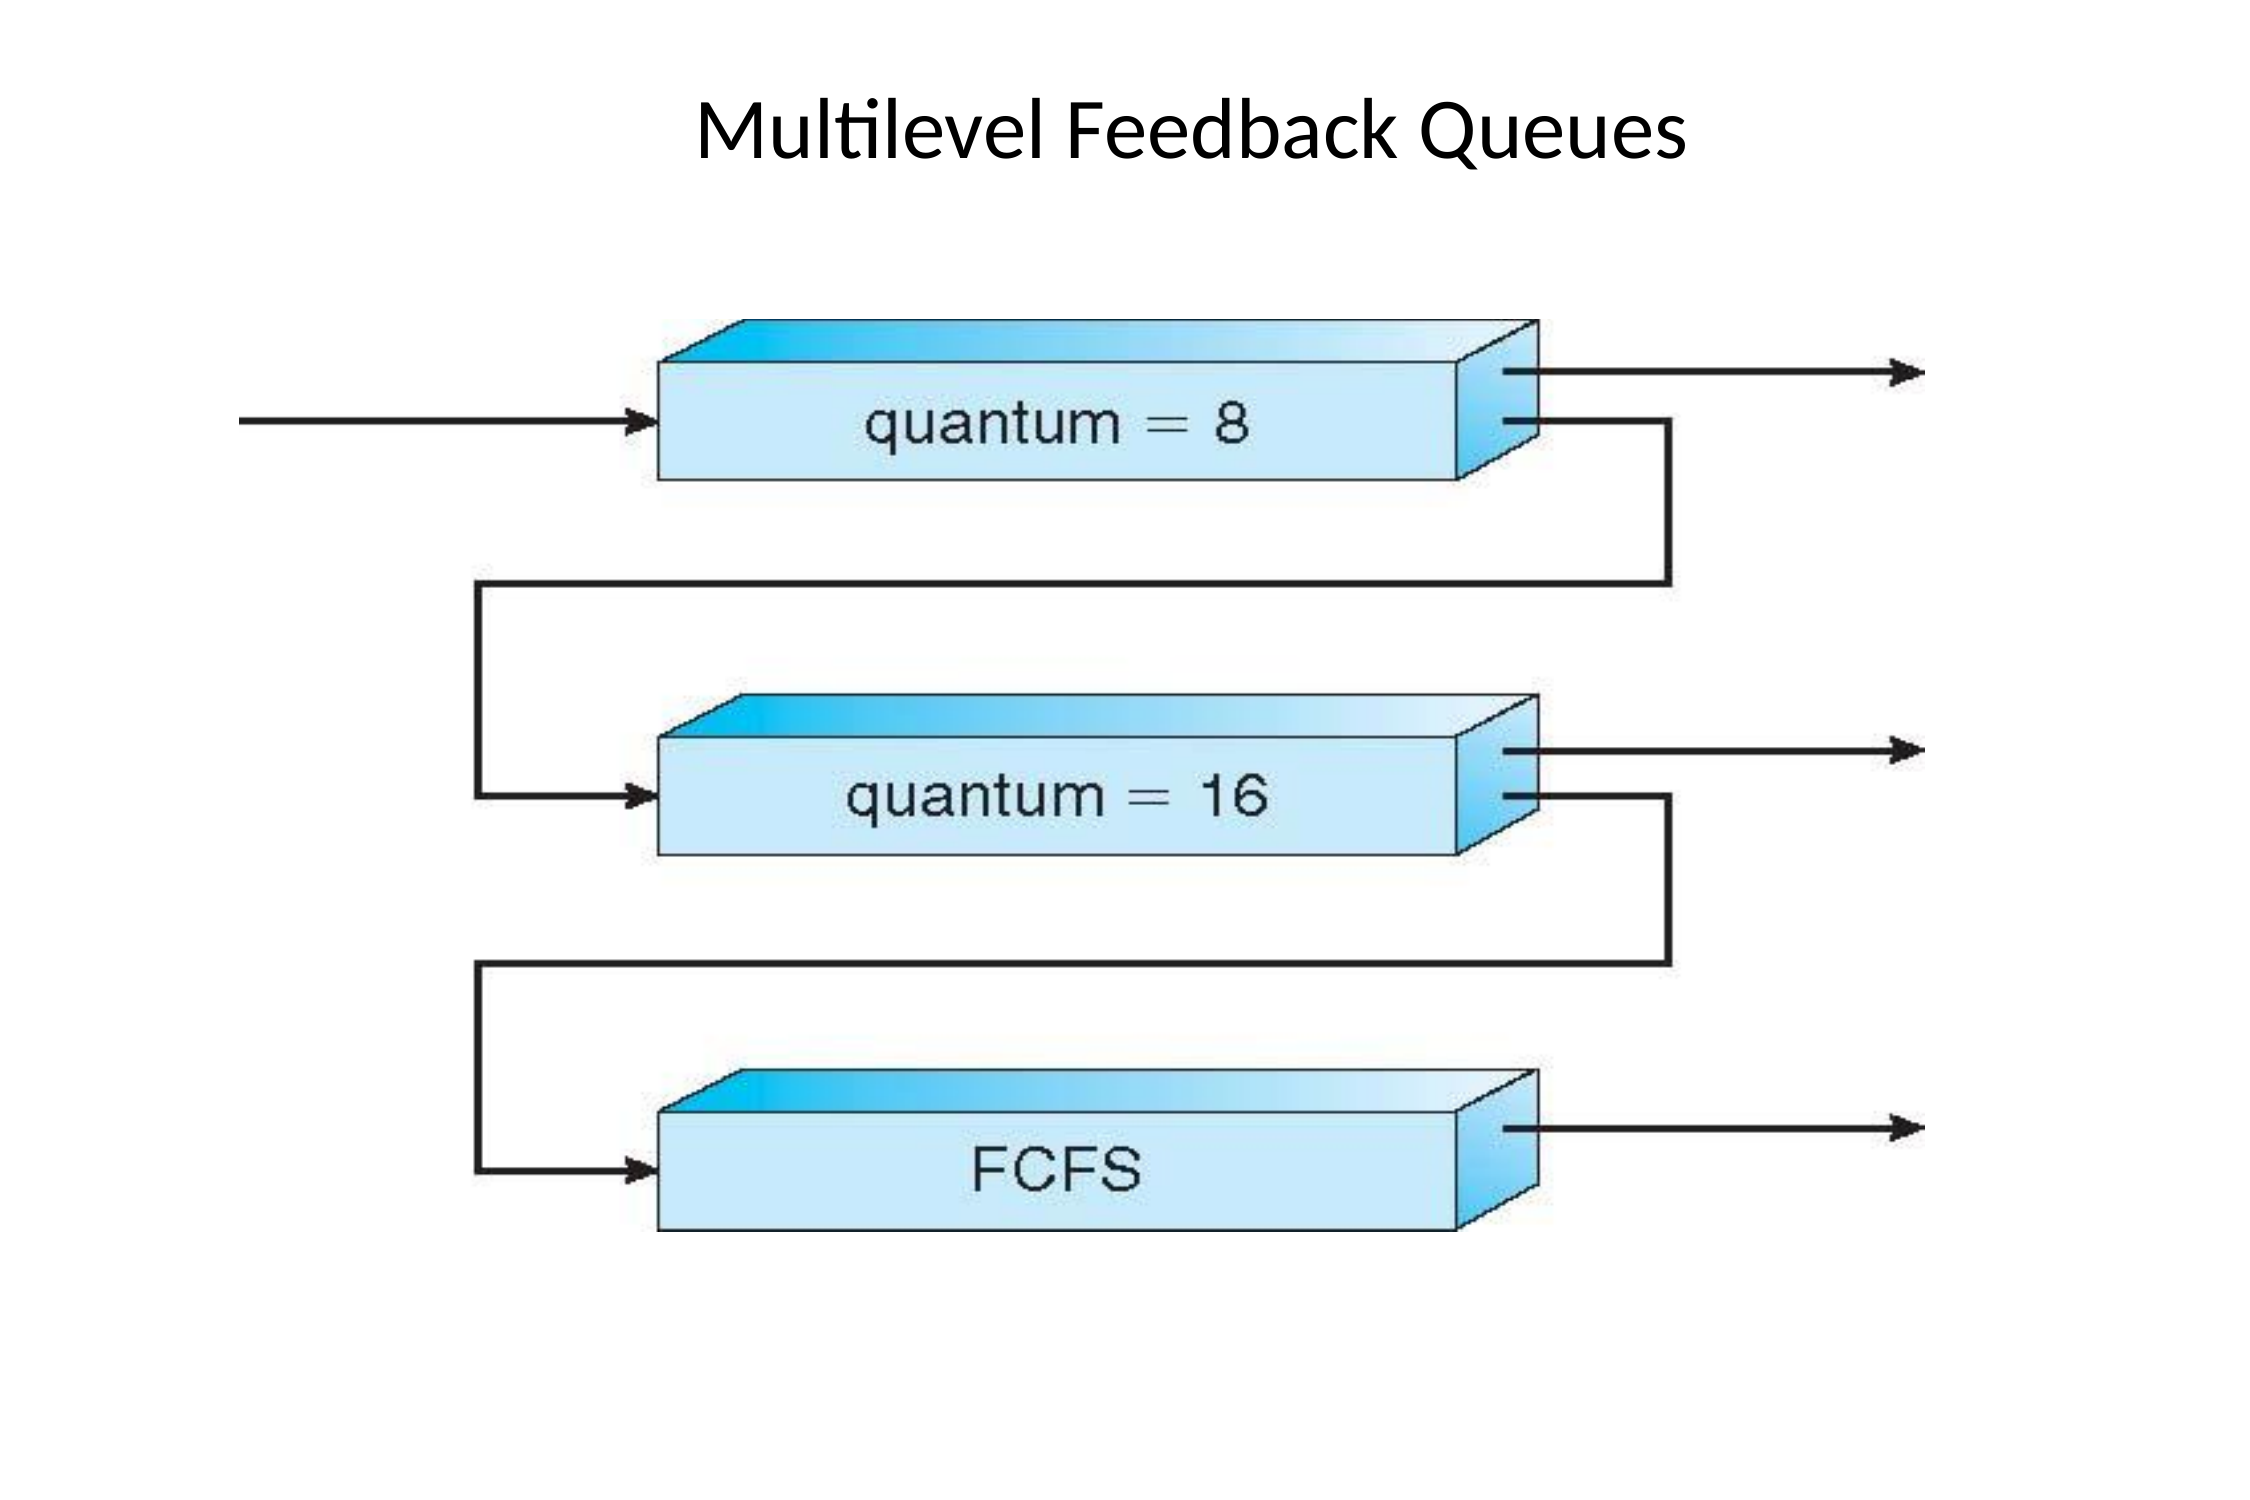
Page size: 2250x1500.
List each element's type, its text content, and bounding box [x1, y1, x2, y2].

picture [238, 319, 1925, 1232]
title Multilevel Feedback Queues [246, 60, 2138, 187]
